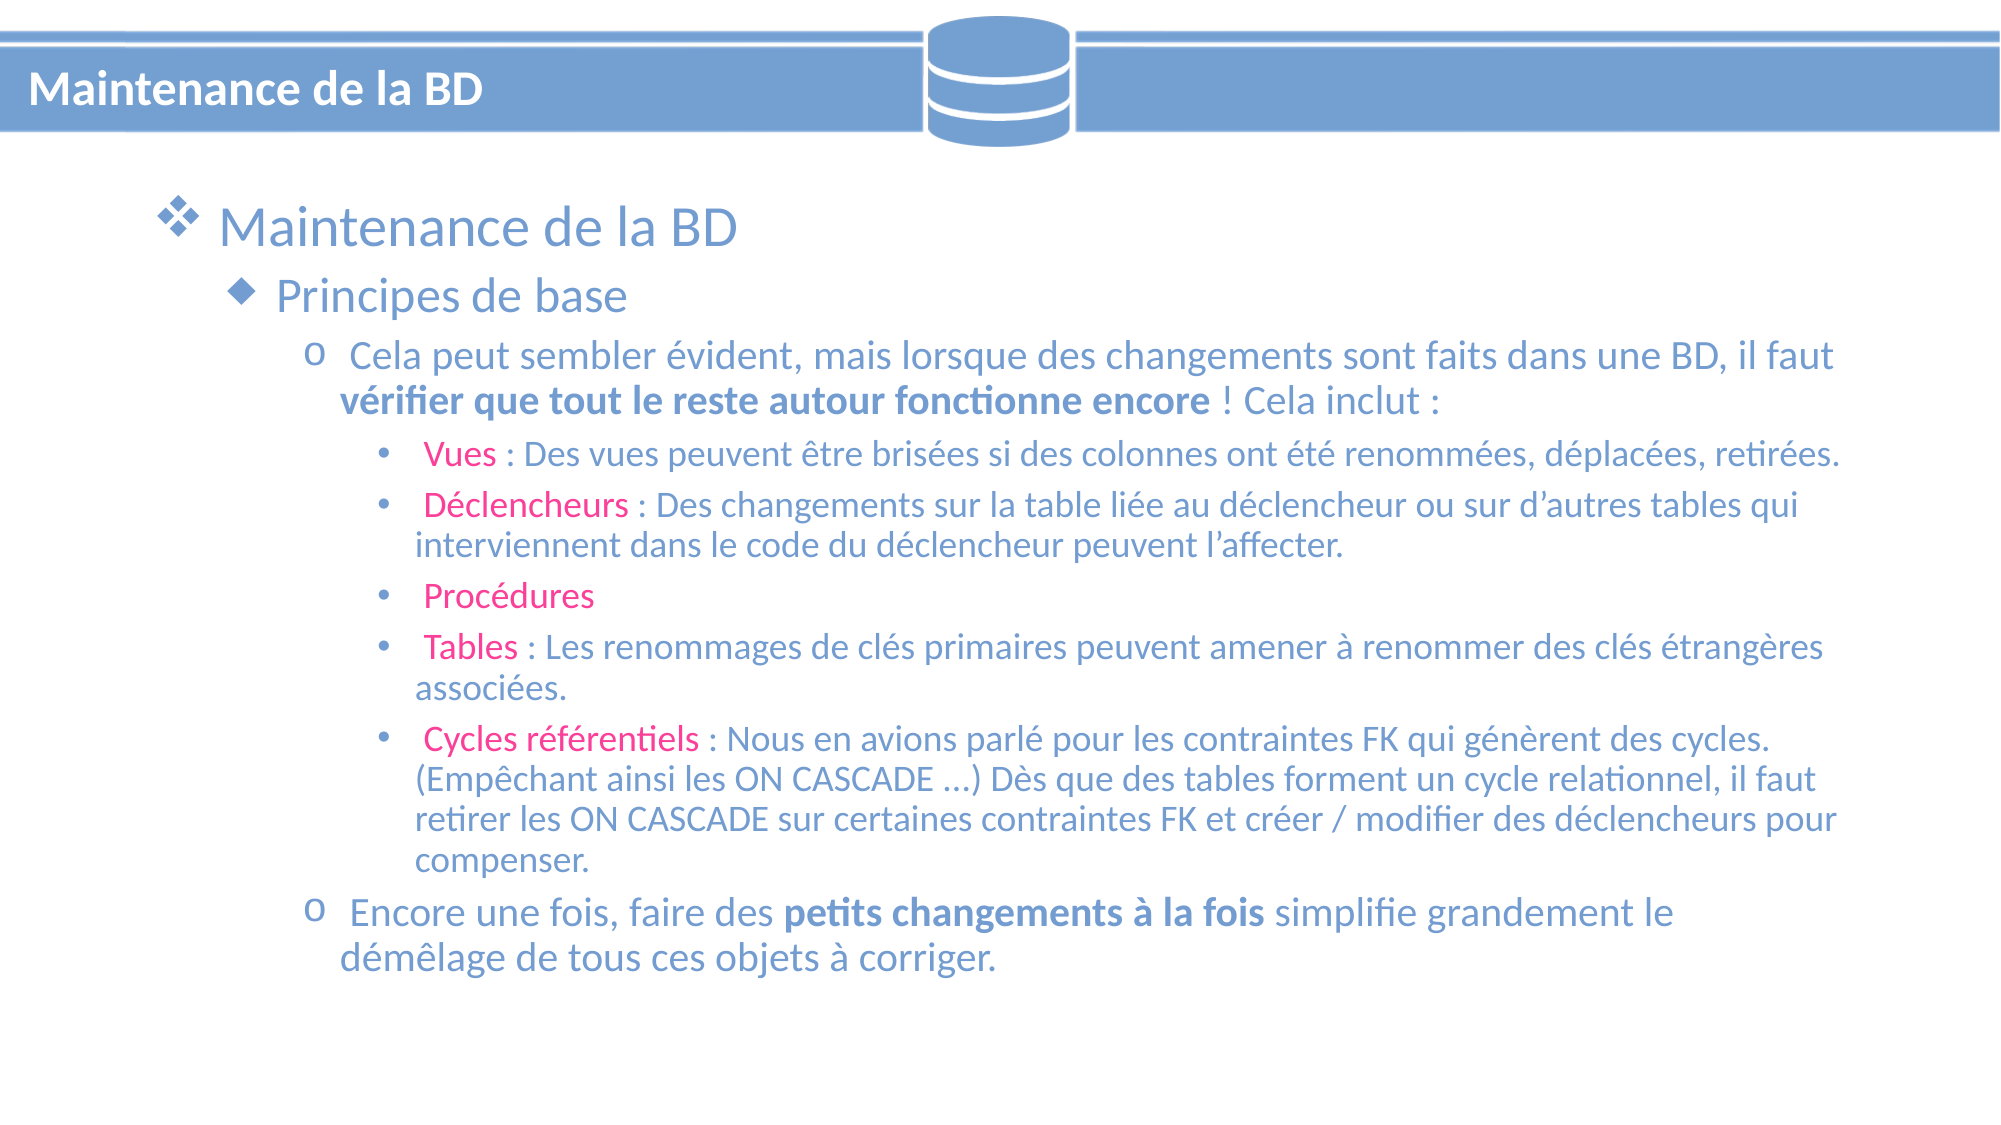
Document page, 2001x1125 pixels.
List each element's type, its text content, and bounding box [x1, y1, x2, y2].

picture [0, 3, 2000, 160]
title Maintenance de la BD [12, 58, 913, 120]
list Maintenance de la BD Principes de base Cela peut sembler évident, mais lorsque des changements sont faits dans une BD, il faut vérifier que tout le reste autour fonctionne encore ! Cela inclut : Vues : Des vues peuvent être brisées si des colonnes ont été renommées, déplacées, retirées. Déclencheurs : Des changements sur la table liée au déclencheur ou sur d’autres tables qui interviennent dans le code du déclencheur peuvent l’affecter. Procédures Tables : Les renommages de clés primaires peuvent amener à renommer des clés étrangères associées. Cycles référentiels : Nous en avions parlé pour les contraintes FK qui génèrent des cycles. (Empêchant ainsi les ON CASCADE ...) Dès que des tables forment un cycle relationnel, il faut retirer les ON CASCADE sur certaines contraintes FK et créer / modifier des déclencheurs pour compenser. Encore une fois, faire des petits changements à la fois simplifie grandement le démêlage de tous ces objets à corriger. [137, 188, 1862, 1014]
